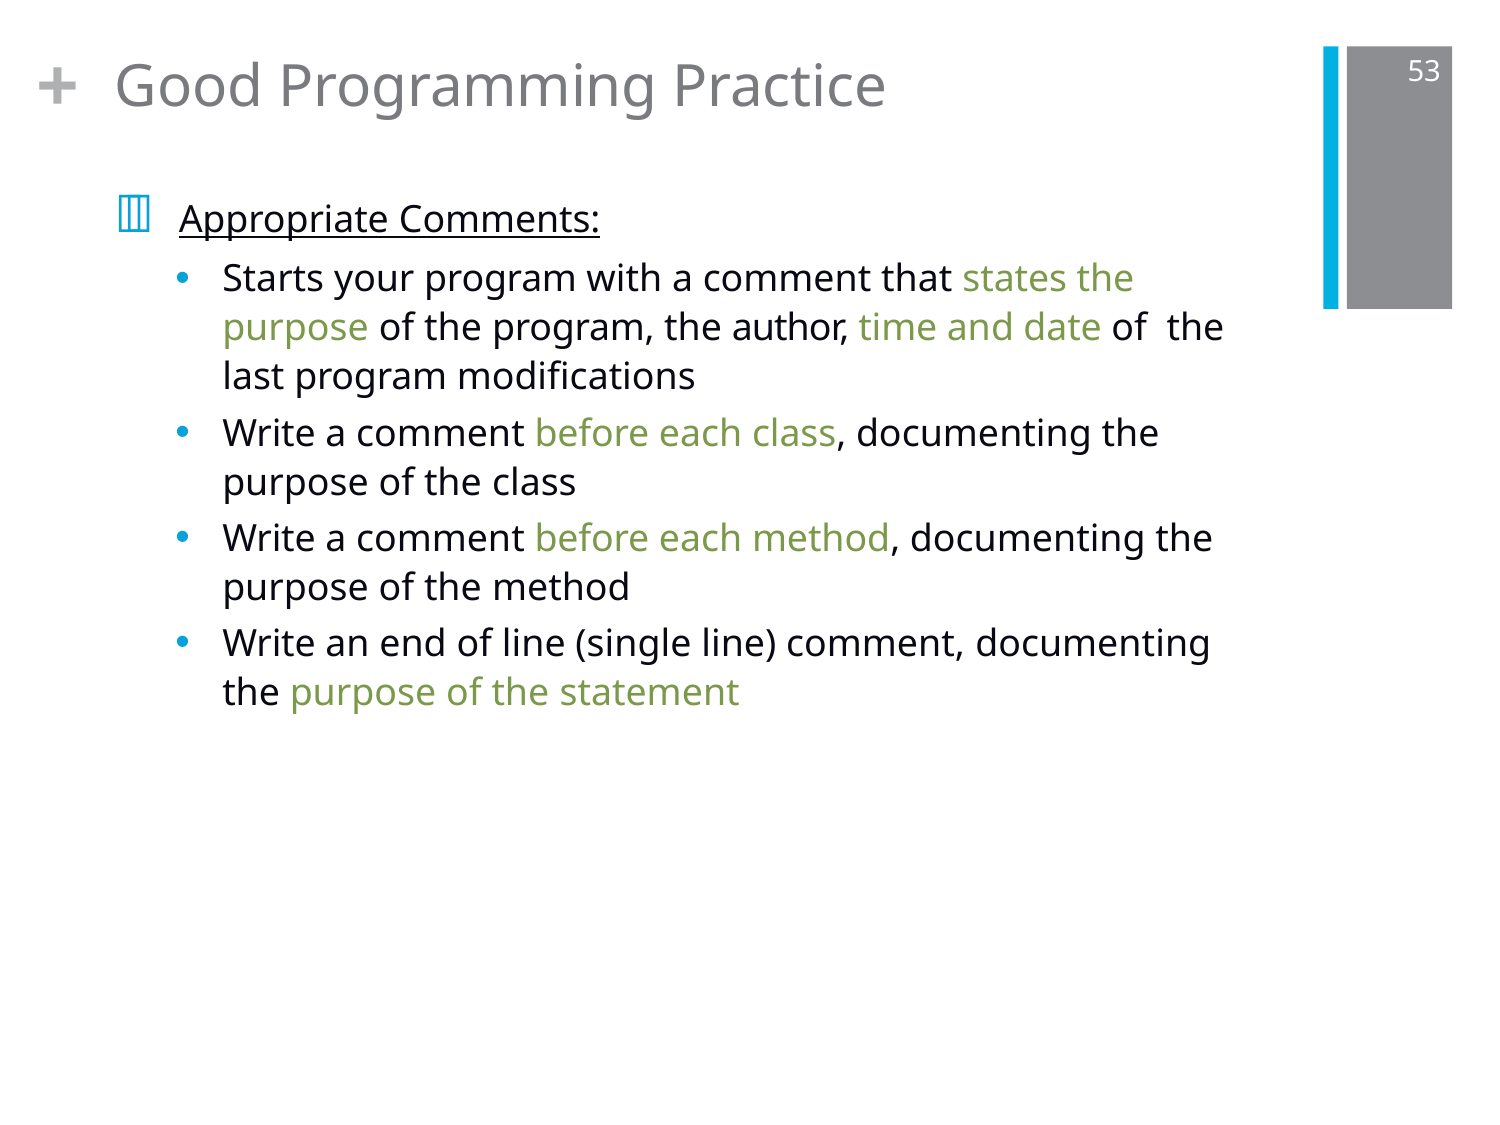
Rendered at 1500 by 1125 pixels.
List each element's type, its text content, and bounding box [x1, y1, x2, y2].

text_box Good Programming Practice  Appropriate Comments: Starts your program with a comment that states the purpose of the program, the author, time and date of the last program modifications Write a comment before each class, documenting the purpose of the class Write a comment before each method, documenting the purpose of the method Write an end of line (single line) comment, documenting the purpose of the statement [112, 48, 1324, 714]
text_box 53 [1405, 52, 1442, 88]
text_box + [34, 37, 89, 128]
text_box [1323, 46, 1339, 309]
